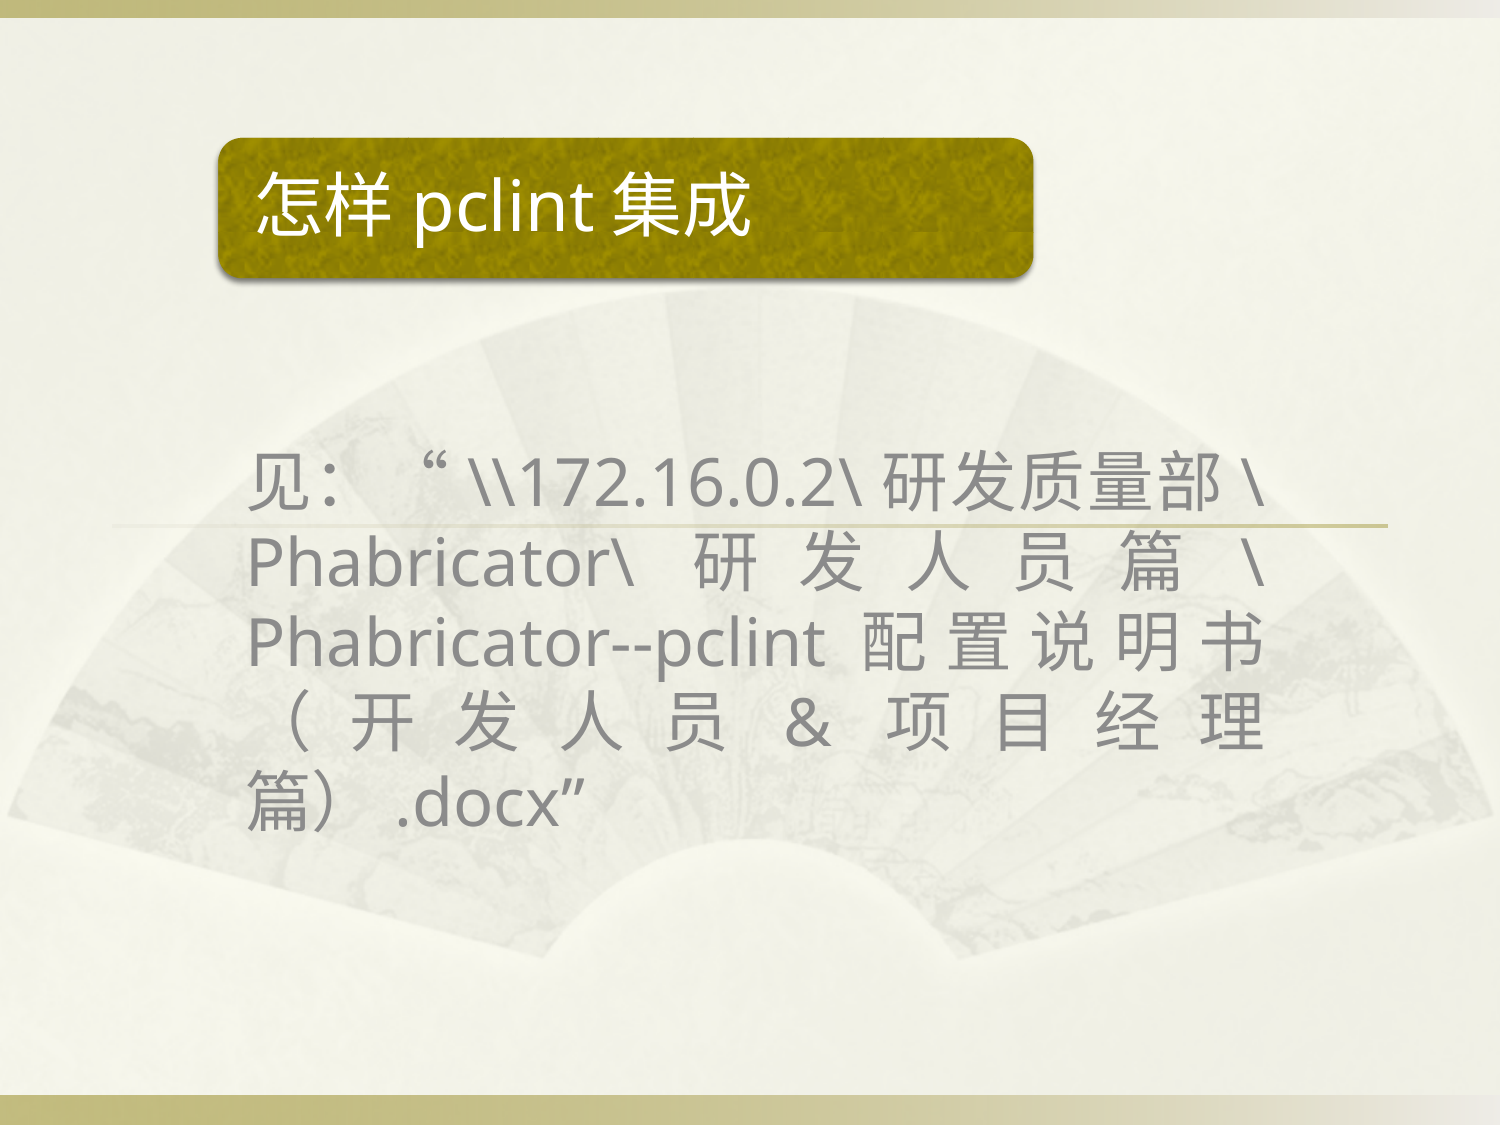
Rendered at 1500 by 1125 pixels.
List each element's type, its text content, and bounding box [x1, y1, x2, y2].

subtitle 见：“\\172.16.0.2\研发质量部\Phabricator\研发人员篇\ Phabricator--pclint配置说明书（开发人员&项目经理篇）.docx” [230, 432, 1281, 887]
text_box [217, 136, 1034, 280]
